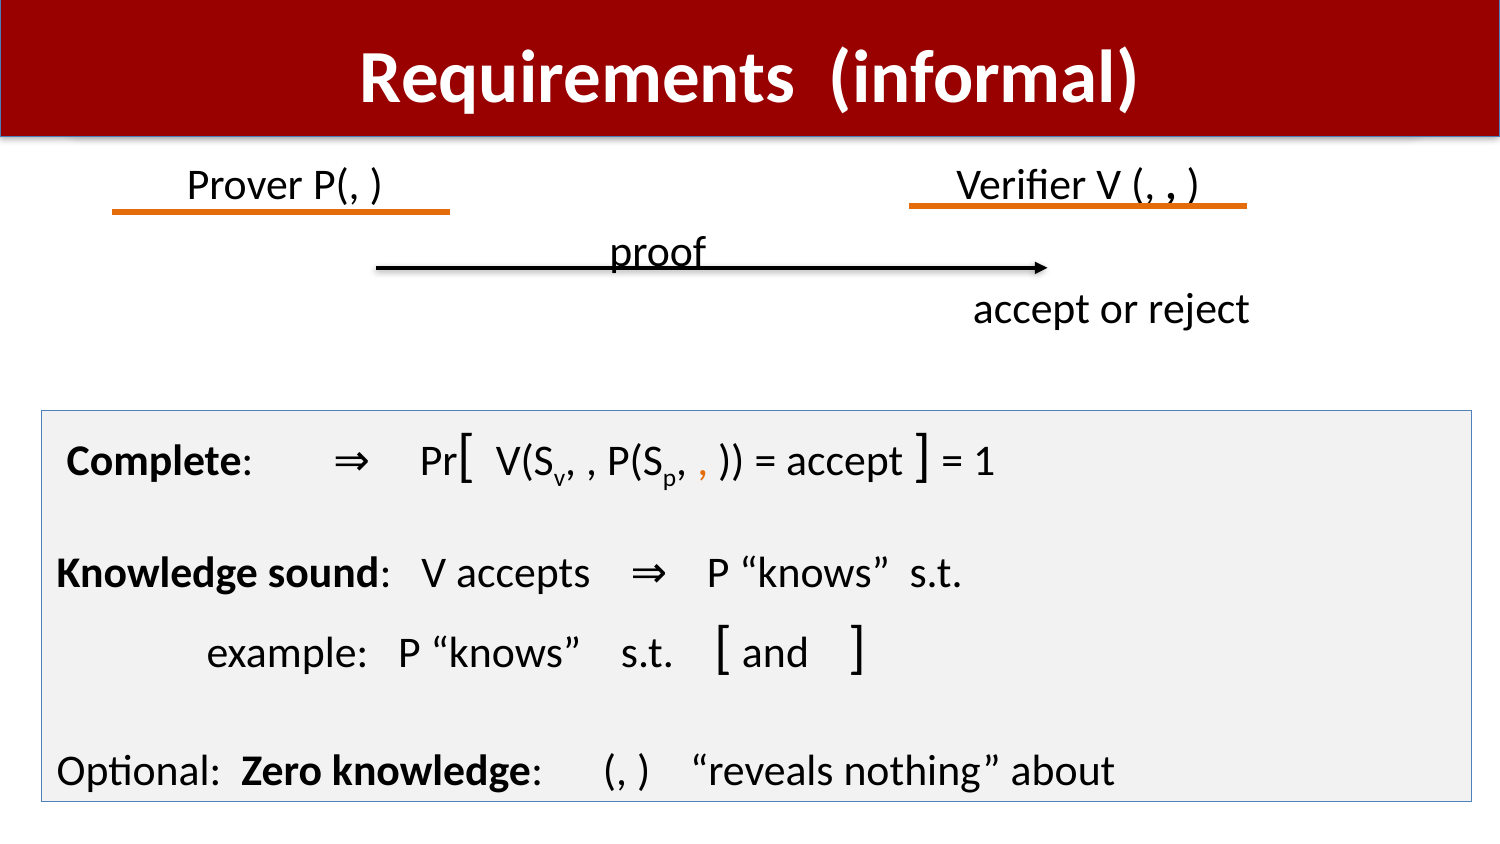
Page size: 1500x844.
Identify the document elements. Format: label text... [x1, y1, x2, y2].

text_box accept or reject [958, 271, 1266, 340]
title Requirements (informal) [75, 20, 1425, 123]
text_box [375, 215, 1048, 284]
